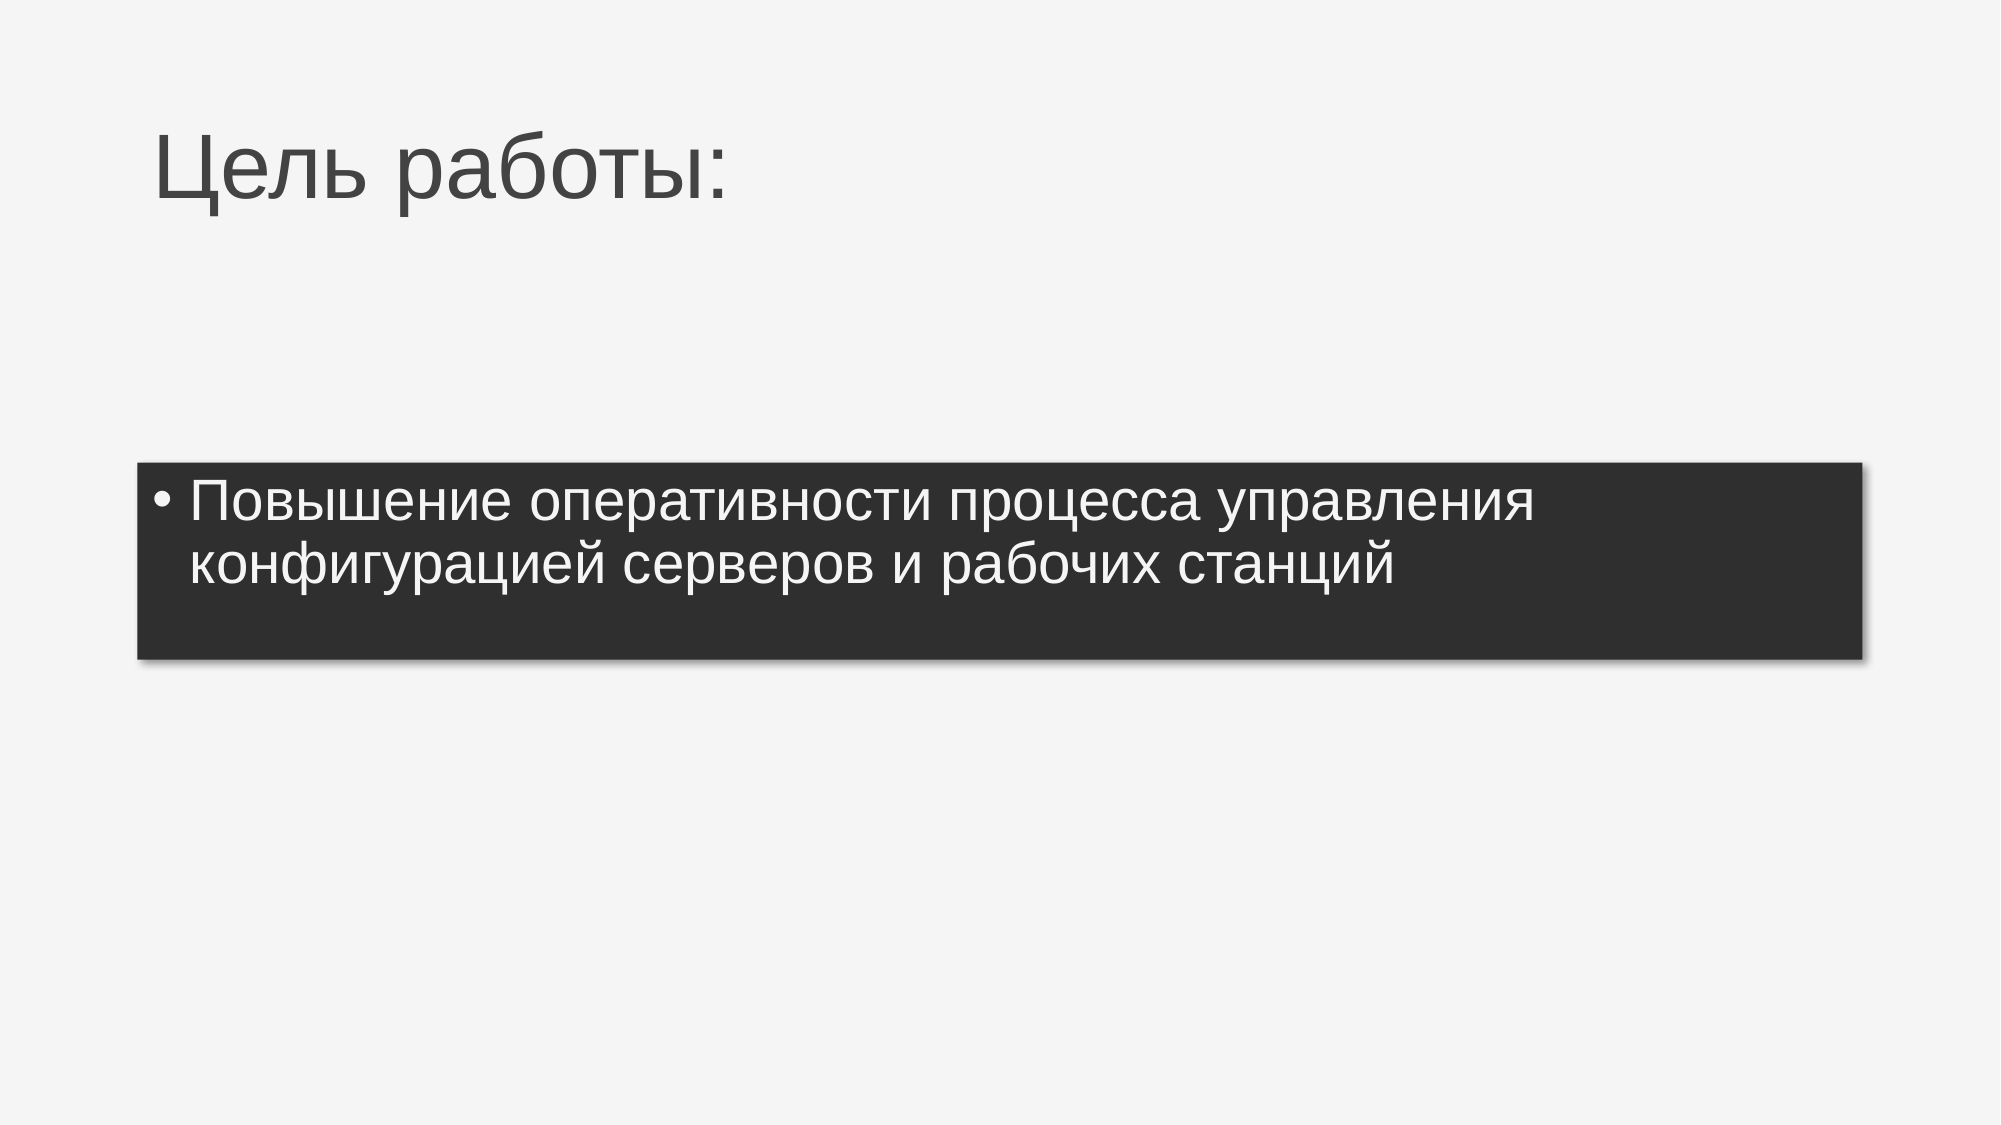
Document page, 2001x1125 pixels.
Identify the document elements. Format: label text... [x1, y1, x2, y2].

list Повышение оперативности процесса управления конфигурацией серверов и рабочих станций [137, 462, 1863, 660]
title Цель работы: [137, 59, 1863, 278]
